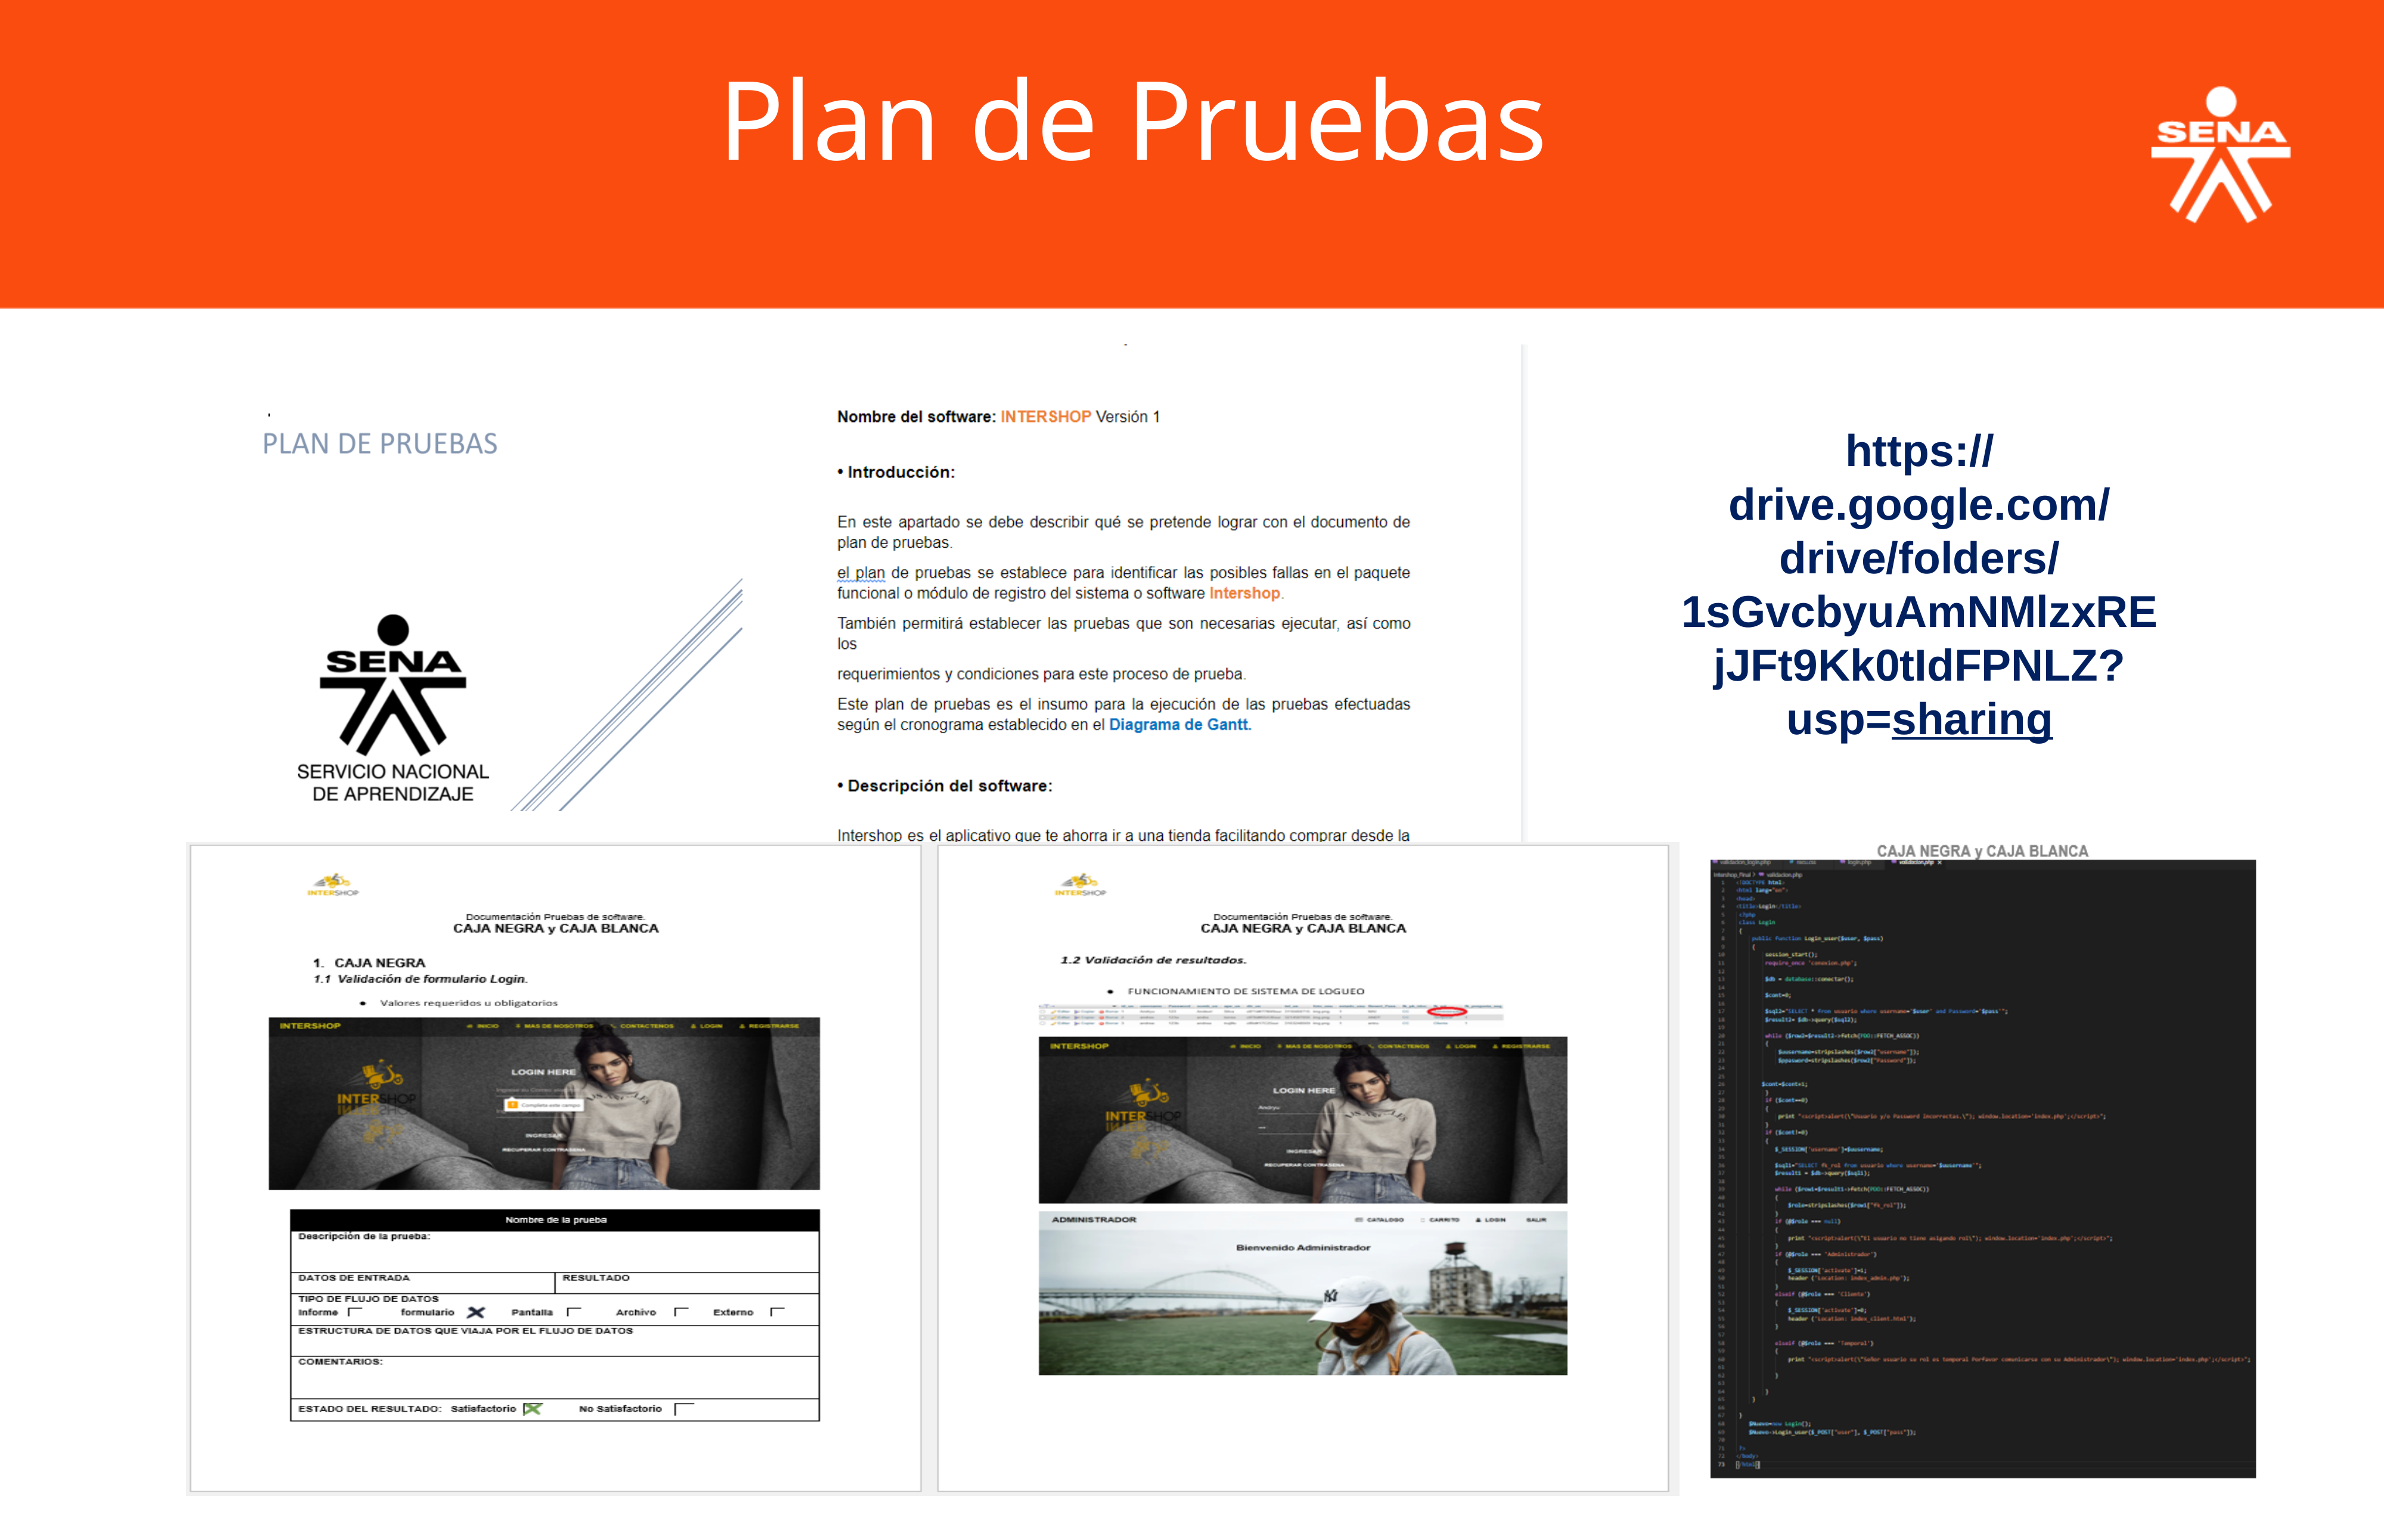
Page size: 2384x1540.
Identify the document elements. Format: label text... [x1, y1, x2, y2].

text_box https://drive.google.com/drive/folders/1sGvcbyuAmNMlzxREjJFt9Kk0tIdFPNLZ?usp=sharing [1671, 417, 2168, 748]
text_box Plan de Pruebas [126, 44, 2168, 444]
picture [0, 0, 2384, 1540]
